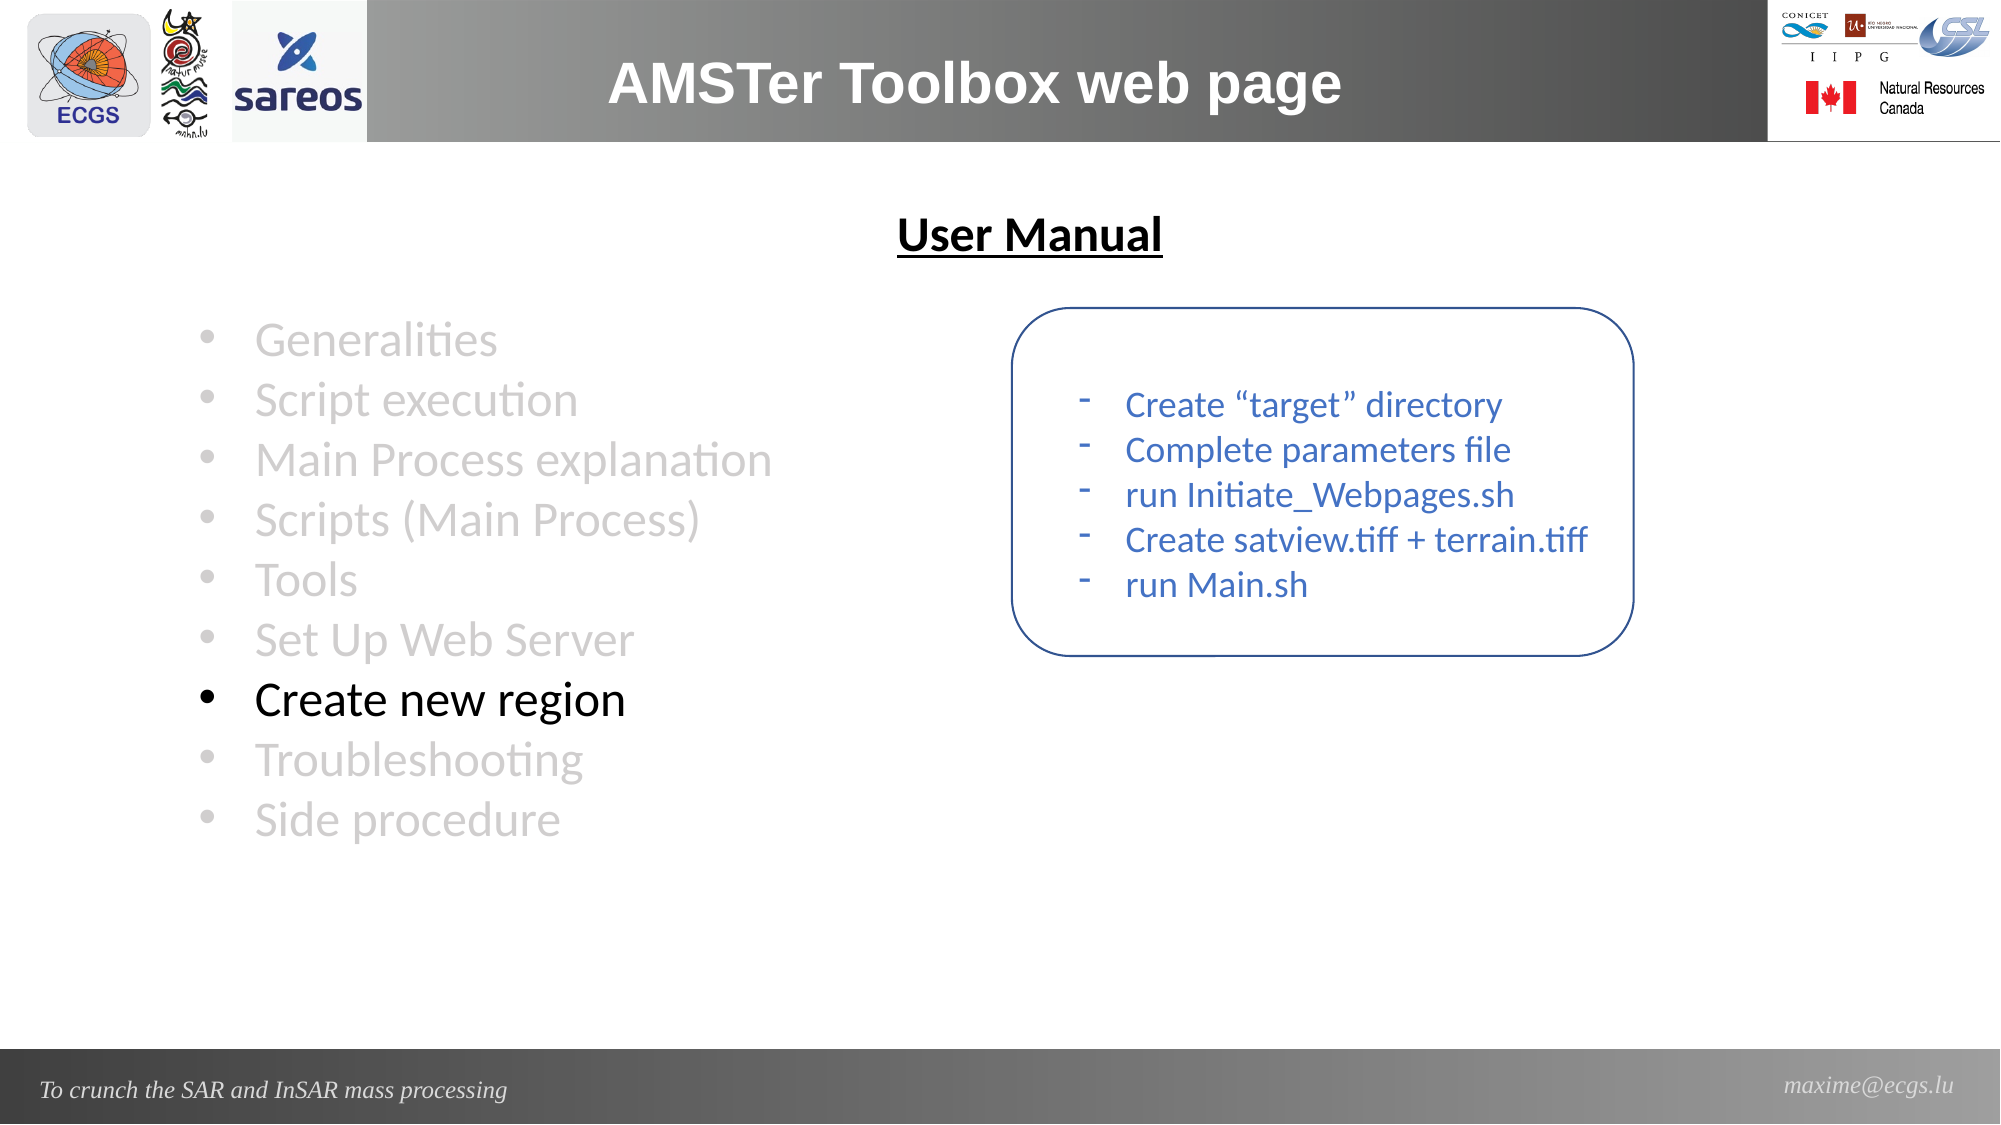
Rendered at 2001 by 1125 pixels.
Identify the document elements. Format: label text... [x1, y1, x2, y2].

text_box Create “target” directory Complete parameters file run Initiate_Webpages.sh Create satview.tiff + terrain.tiff run Main.sh [1216, 651, 1604, 658]
picture [1824, 69, 1990, 120]
picture [154, 8, 214, 15]
picture [1779, 7, 1990, 67]
text_box [1010, 306, 1635, 658]
text_box User Manual Generalities Script execution Main Process explanation Scripts (Main Process) Tools Set Up Web Server Create new region Troubleshooting Side procedure [183, 194, 1877, 944]
text_box AMSTer Toolbox web page [127, 15, 1824, 144]
